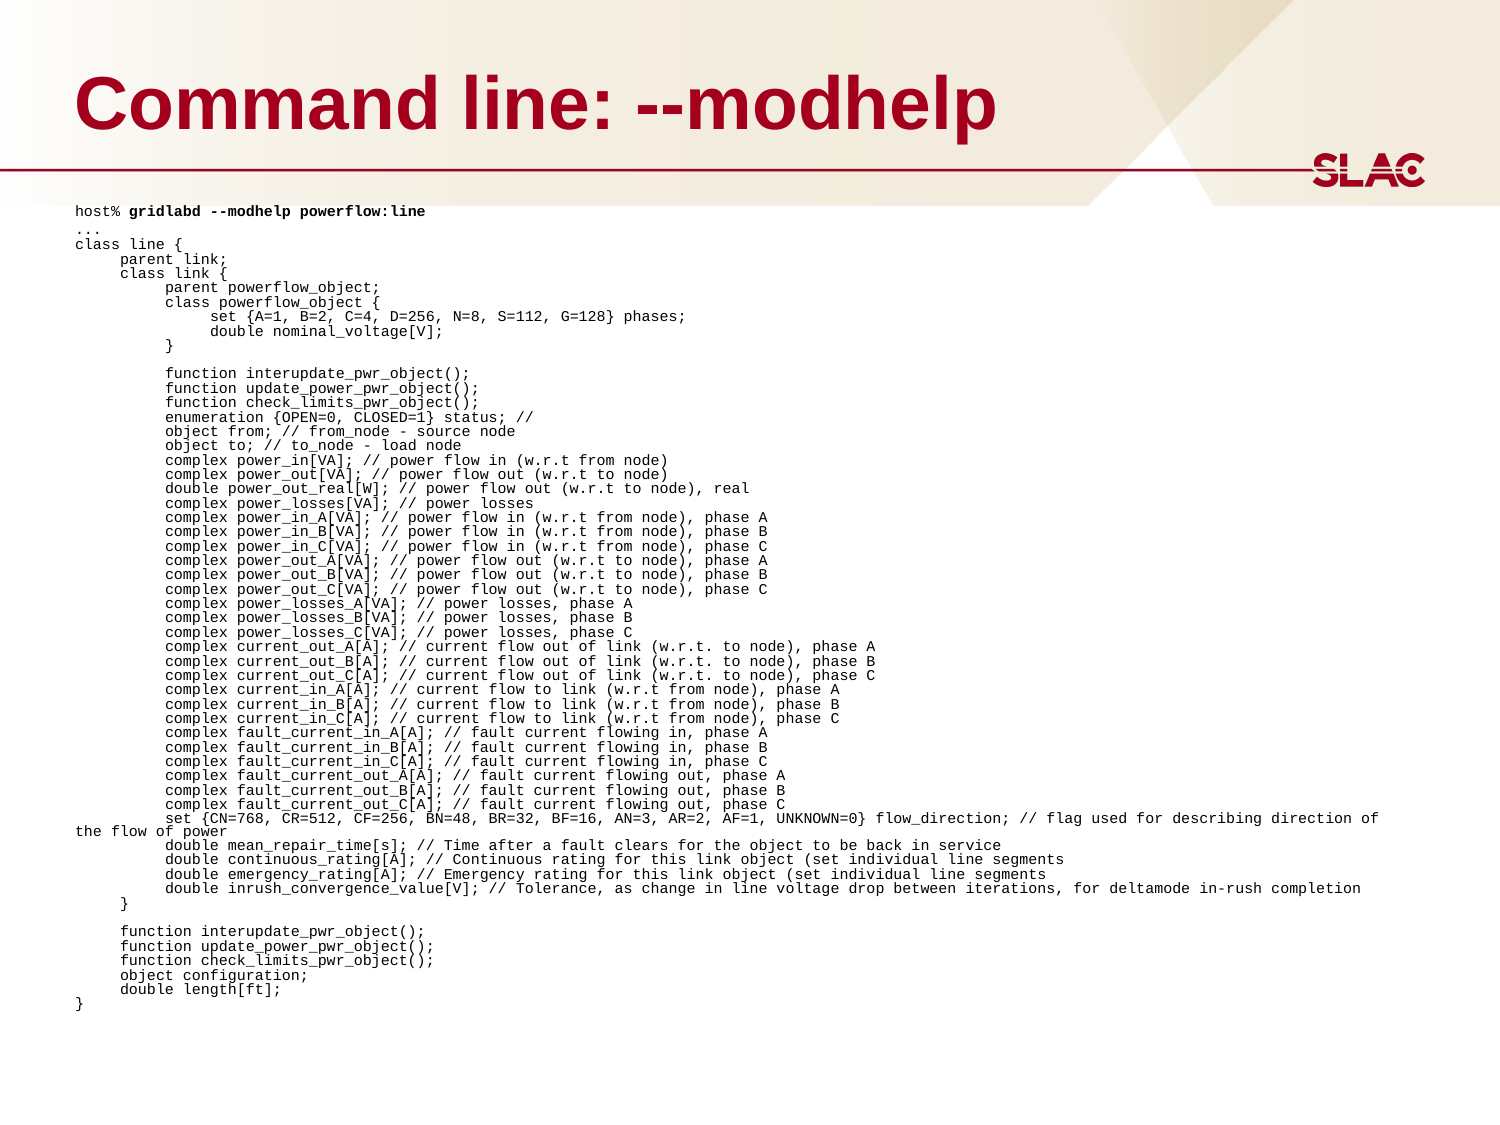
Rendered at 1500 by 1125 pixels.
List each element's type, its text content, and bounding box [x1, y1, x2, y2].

title Command line: --modhelp [74, 21, 1404, 145]
list host% gridlabd --modhelp powerflow:line ... class line { parent link; class link { parent powerflow_object; class powerflow_object { set {A=1, B=2, C=4, D=256, N=8, S=112, G=128} phases; double nominal_voltage[V]; } function interupdate_pwr_object(); function update_power_pwr_object(); function check_limits_pwr_object(); enumeration {OPEN=0, CLOSED=1} status; // object from; // from_node - source node object to; // to_node - load node complex power_in[VA]; // power flow in (w.r.t from node) complex power_out[VA]; // power flow out (w.r.t to node) double power_out_real[W]; // power flow out (w.r.t to node), real complex power_losses[VA]; // power losses complex power_in_A[VA]; // power flow in (w.r.t from node), phase A complex power_in_B[VA]; // power flow in (w.r.t from node), phase B complex power_in_C[VA]; // power flow in (w.r.t from node), phase C complex power_out_A[VA]; // power flow out (w.r.t to node), phase A complex power_out_B[VA]; // power flow out (w.r.t to node), phase B complex power_out_C[VA]; // power flow out (w.r.t to node), phase C complex power_losses_A[VA]; // power losses, phase A complex power_losses_B[VA]; // power losses, phase B complex power_losses_C[VA]; // power losses, phase C complex current_out_A[A]; // current flow out of link (w.r.t. to node), phase A complex current_out_B[A]; // current flow out of link (w.r.t. to node), phase B complex current_out_C[A]; // current flow out of link (w.r.t. to node), phase C complex current_in_A[A]; // current flow to link (w.r.t from node), phase A complex current_in_B[A]; // current flow to link (w.r.t from node), phase B complex current_in_C[A]; // current flow to link (w.r.t from node), phase C complex fault_current_in_A[A]; // fault current flowing in, phase A complex fault_current_in_B[A]; // fault current flowing in, phase B complex fault_current_in_C[A]; // fault current flowing in, phase C complex fault_current_out_A[A]; // fault current flowing out, phase A complex fault_current_out_B[A]; // fault current flowing out, phase B complex fault_current_out_C[A]; // fault current flowing out, phase C set {CN=768, CR=512, CF=256, BN=48, BR=32, BF=16, AN=3, AR=2, AF=1, UNKNOWN=0} flow_direction; // flag used for describing direction of the flow of power double mean_repair_time[s]; // Time after a fault clears for the object to be back in service double continuous_rating[A]; // Continuous rating for this link object (set individual line segments double emergency_rating[A]; // Emergency rating for this link object (set individual line segments double inrush_convergence_value[V]; // Tolerance, as change in line voltage drop between iterations, for deltamode in-rush completion } function interupdate_pwr_object(); function update_power_pwr_object(); function check_limits_pwr_object(); object configuration; double length[ft]; } [75, 203, 1406, 1035]
picture [0, 0, 1500, 206]
